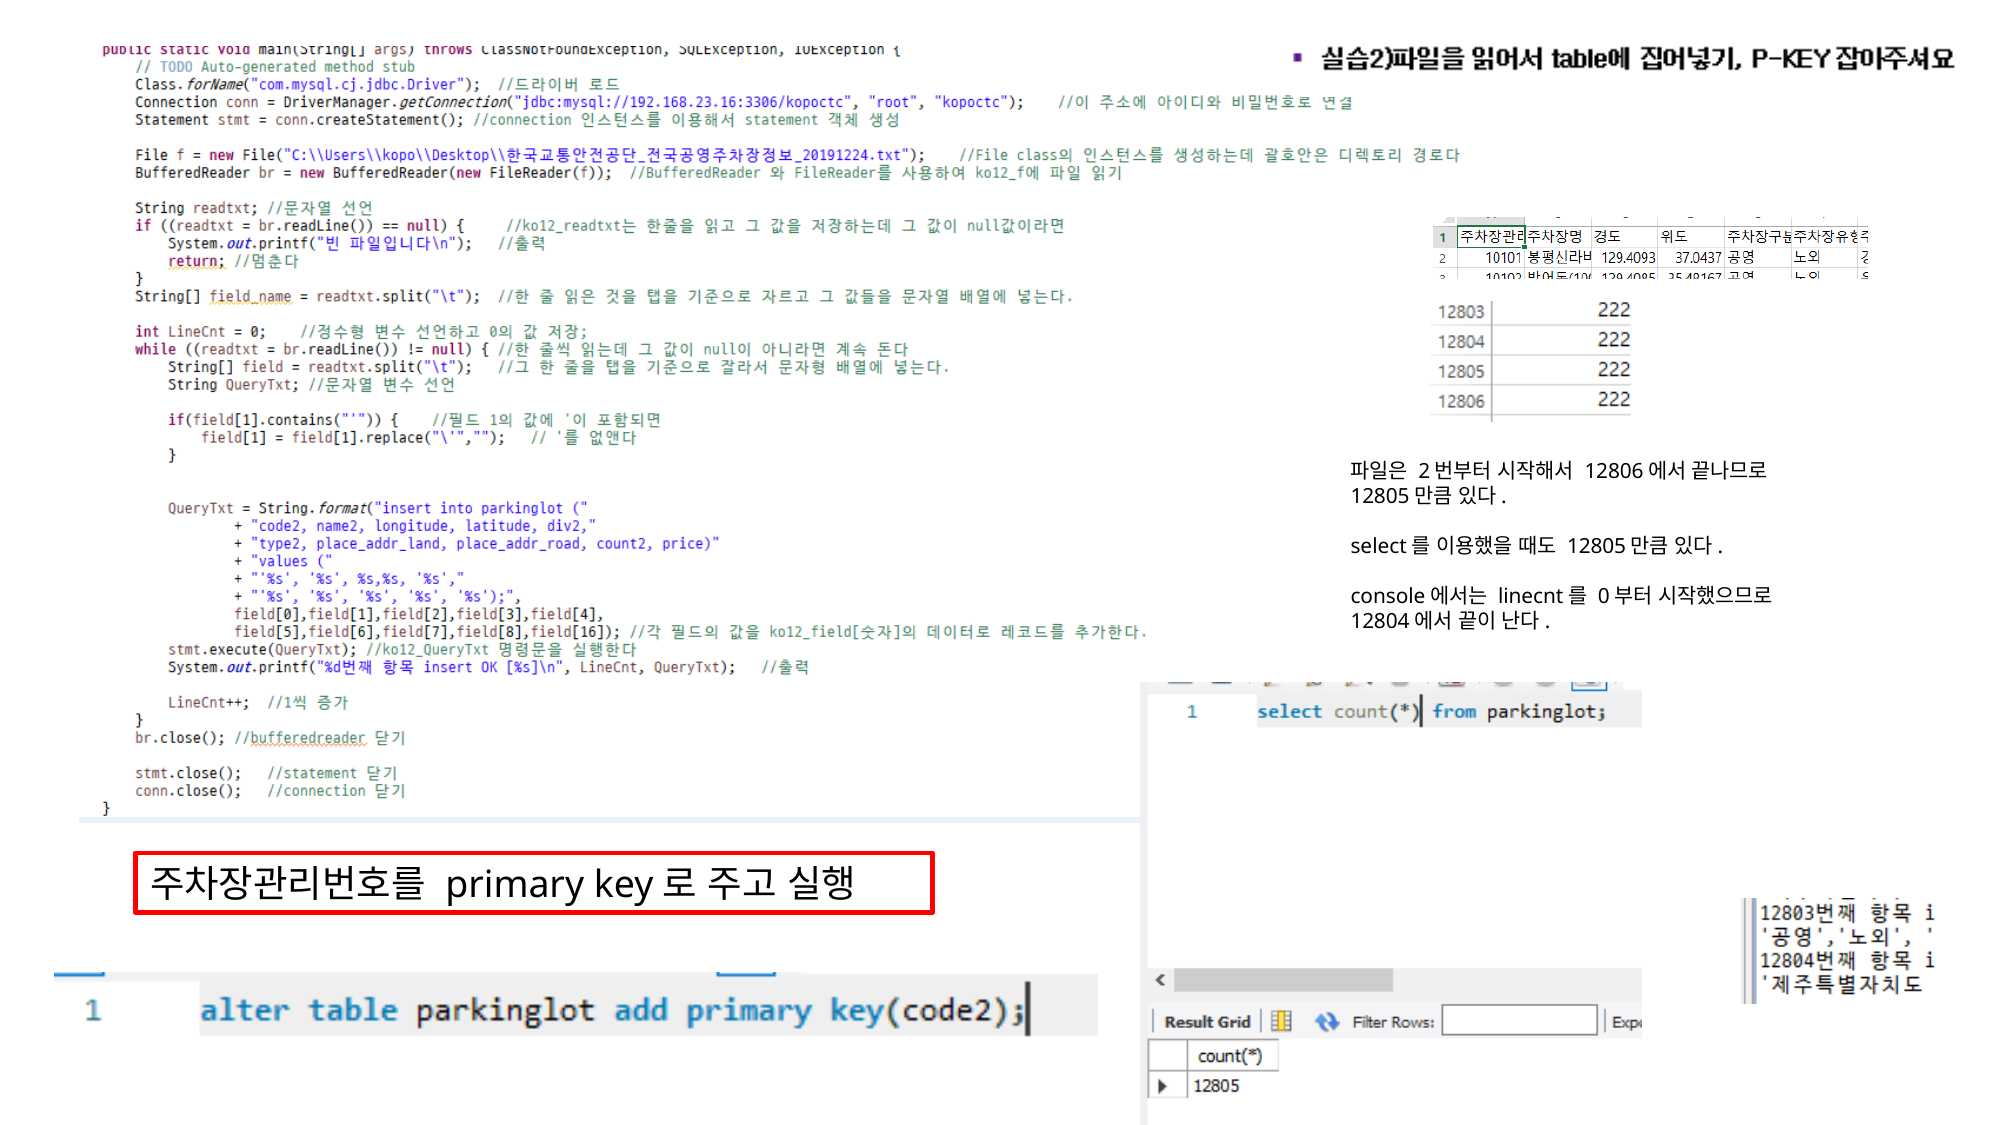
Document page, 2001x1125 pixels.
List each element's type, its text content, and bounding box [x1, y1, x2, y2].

picture [1727, 898, 1936, 1004]
picture [54, 972, 1098, 1086]
text_box 주차장관리번호를 primary key로 주고 실행 [135, 852, 933, 913]
picture [79, 23, 2000, 1125]
text_box 파일은 2번부터 시작해서 12806에서 끝나므로 12805만큼 있다. select를 이용했을 때도 12805만큼 있다. console에서는 linecnt를 0부터 시작했으므로 12804에서 끝이 난다. [1465, 450, 1832, 640]
